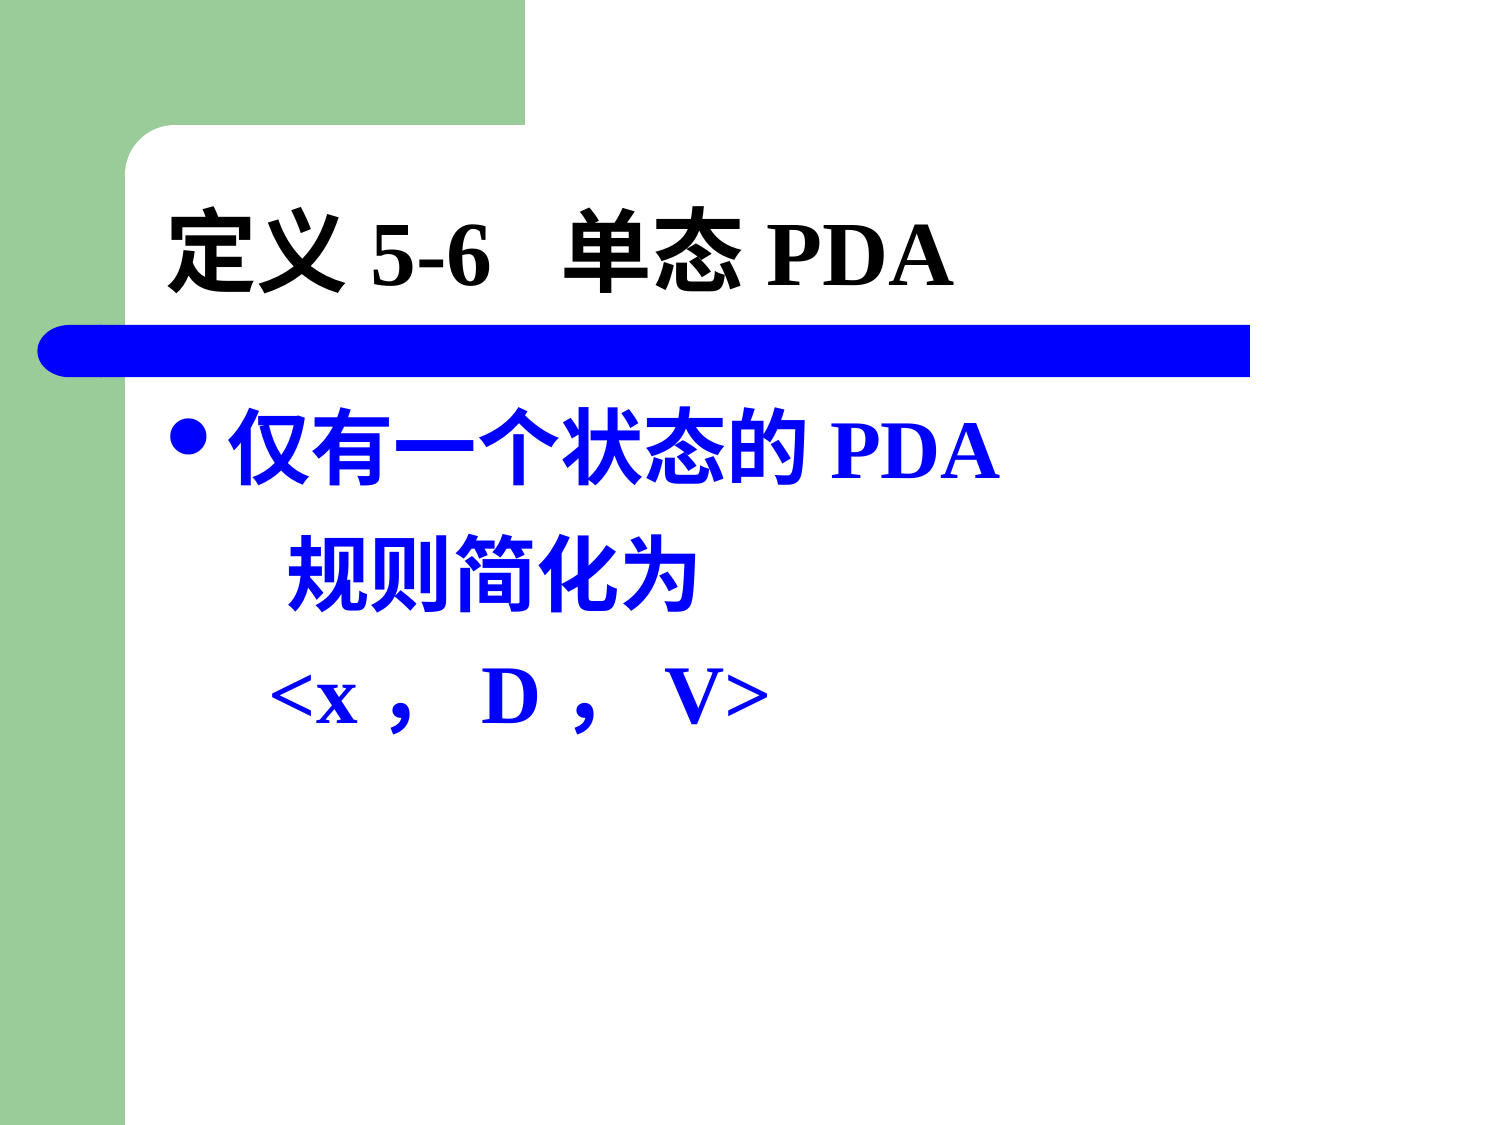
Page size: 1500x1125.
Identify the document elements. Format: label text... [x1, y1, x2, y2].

list 仅有一个状态的PDA 规则简化为 <x，D，V> [149, 387, 1463, 1001]
title 定义5-6 单态PDA [149, 124, 1463, 313]
